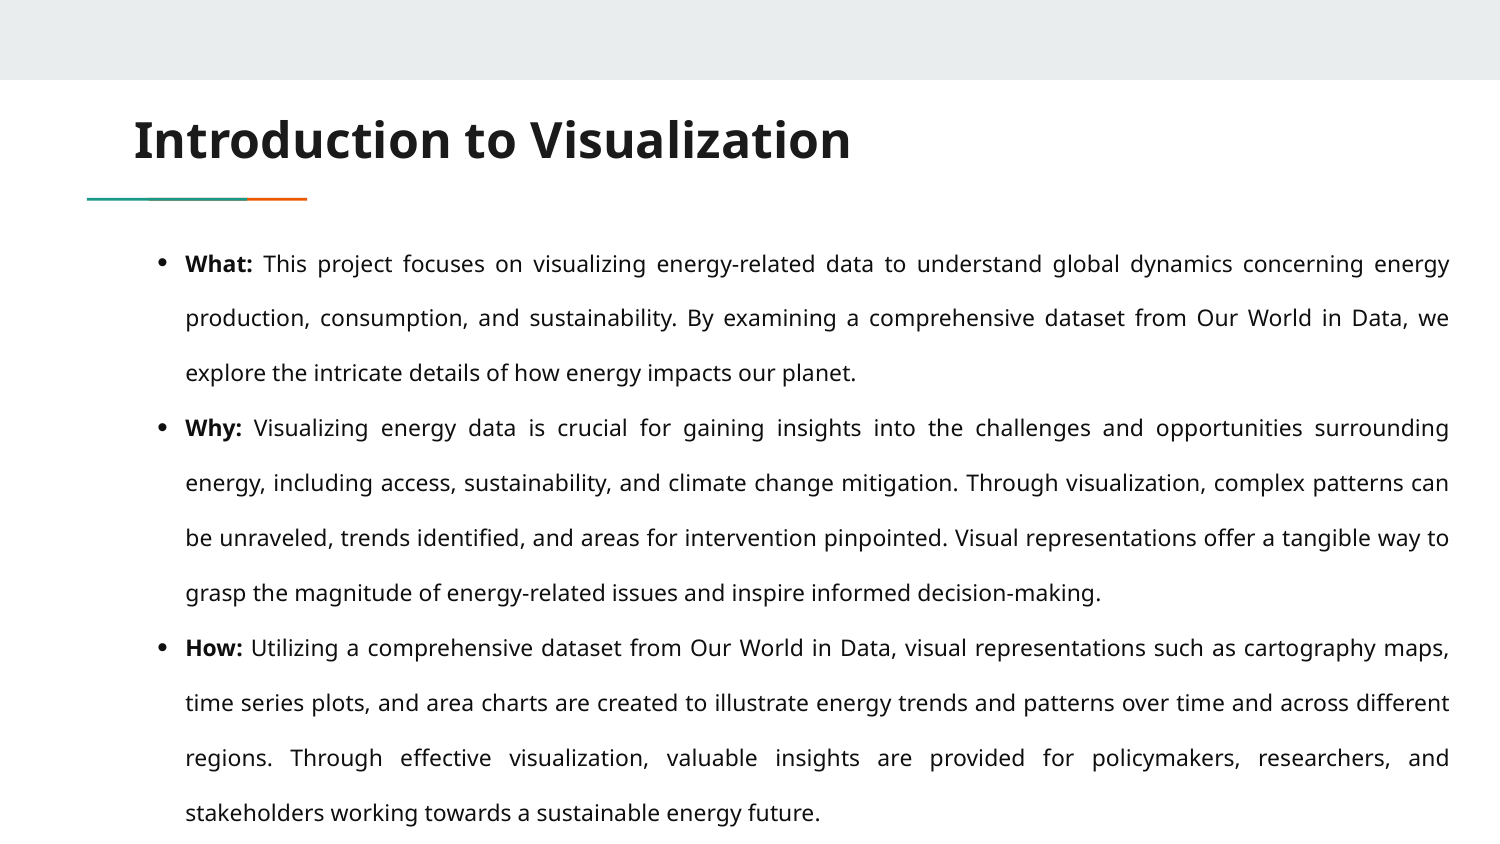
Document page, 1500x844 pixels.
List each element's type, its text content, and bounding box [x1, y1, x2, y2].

title Introduction to Visualization [119, 93, 1381, 182]
list What: This project focuses on visualizing energy-related data to understand global dynamics concerning energy production, consumption, and sustainability. By examining a comprehensive dataset from Our World in Data, we explore the intricate details of how energy impacts our planet. Why: Visualizing energy data is crucial for gaining insights into the challenges and opportunities surrounding energy, including access, sustainability, and climate change mitigation. Through visualization, complex patterns can be unraveled, trends identified, and areas for intervention pinpointed. Visual representations offer a tangible way to grasp the magnitude of energy-related issues and inspire informed decision-making. How: Utilizing a comprehensive dataset from Our World in Data, visual representations such as cartography maps, time series plots, and area charts are created to illustrate energy trends and patterns over time and across different regions. Through effective visualization, valuable insights are provided for policymakers, researchers, and stakeholders working towards a sustainable energy future. [119, 206, 1467, 822]
